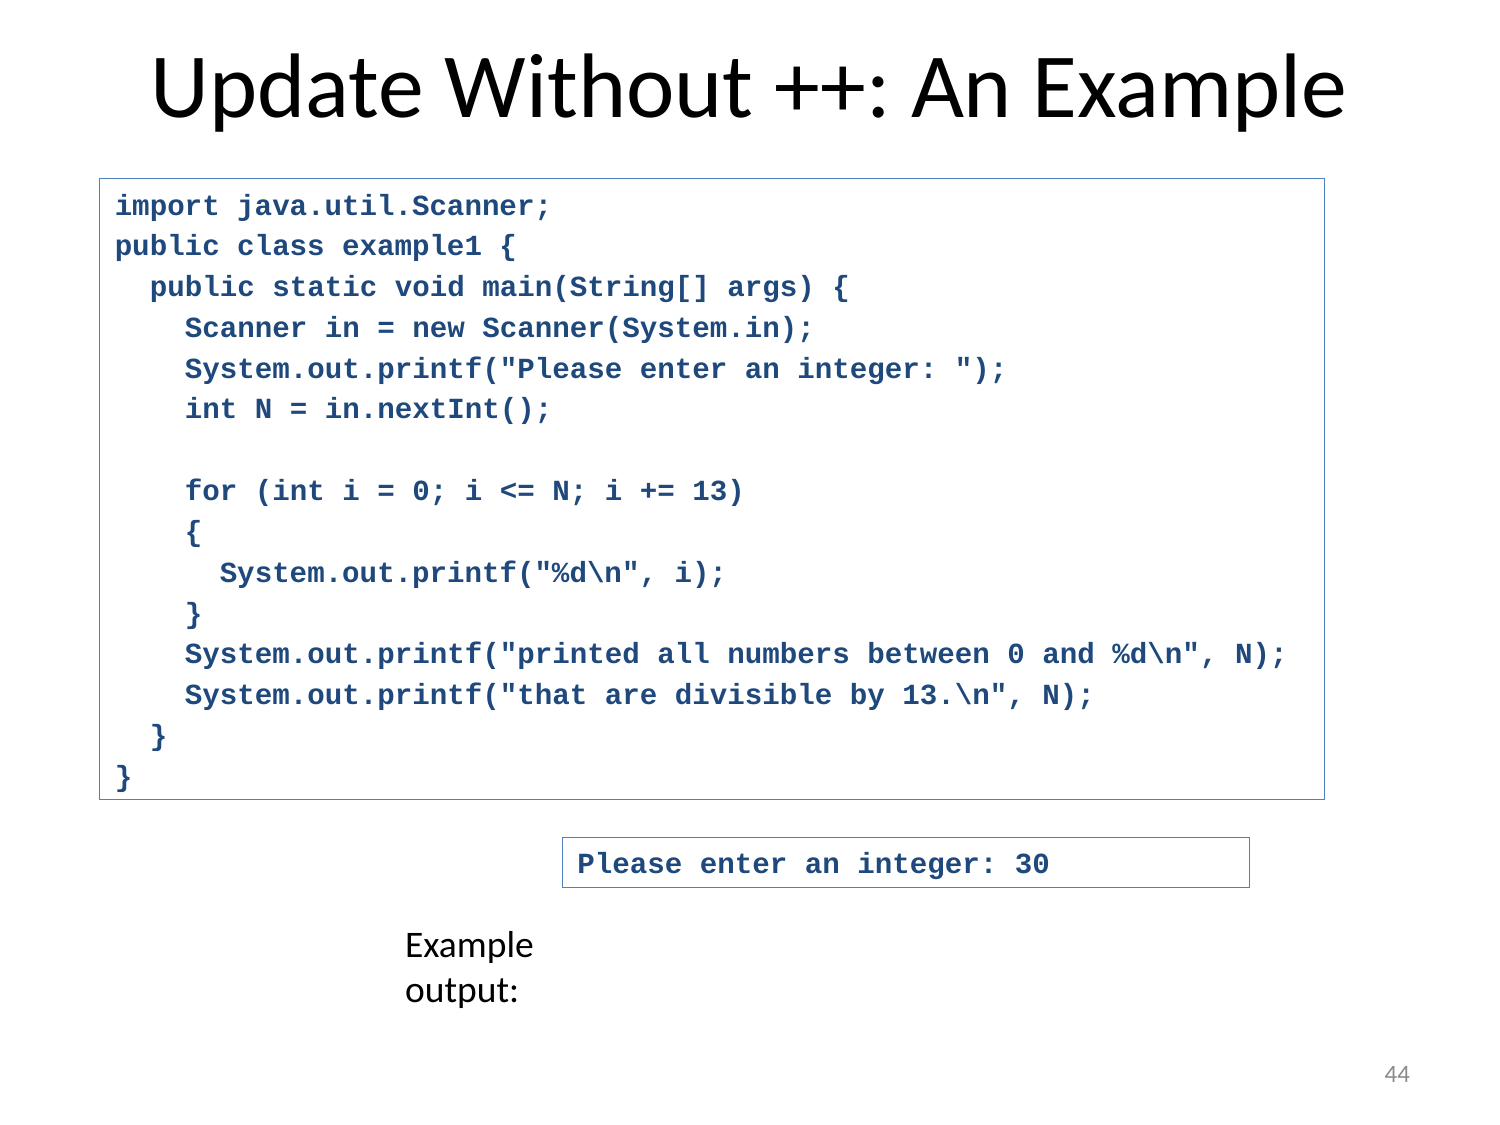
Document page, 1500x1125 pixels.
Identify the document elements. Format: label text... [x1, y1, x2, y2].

slide_number 44 [1074, 1042, 1425, 1103]
text_box import java.util.Scanner; public class example1 { public static void main(String[] args) { Scanner in = new Scanner(System.in); System.out.printf("Please enter an integer: "); int N = in.nextInt(); for (int i = 0; i <= N; i += 13) { System.out.printf("%d\n", i); } System.out.printf("printed all numbers between 0 and %d\n", N); System.out.printf("that are divisible by 13.\n", N); } } [99, 178, 1325, 800]
text_box Please enter an integer: 30 [562, 837, 1250, 888]
title Update Without ++: An Example [75, 12, 1425, 150]
text_box Example output: [390, 912, 549, 1018]
